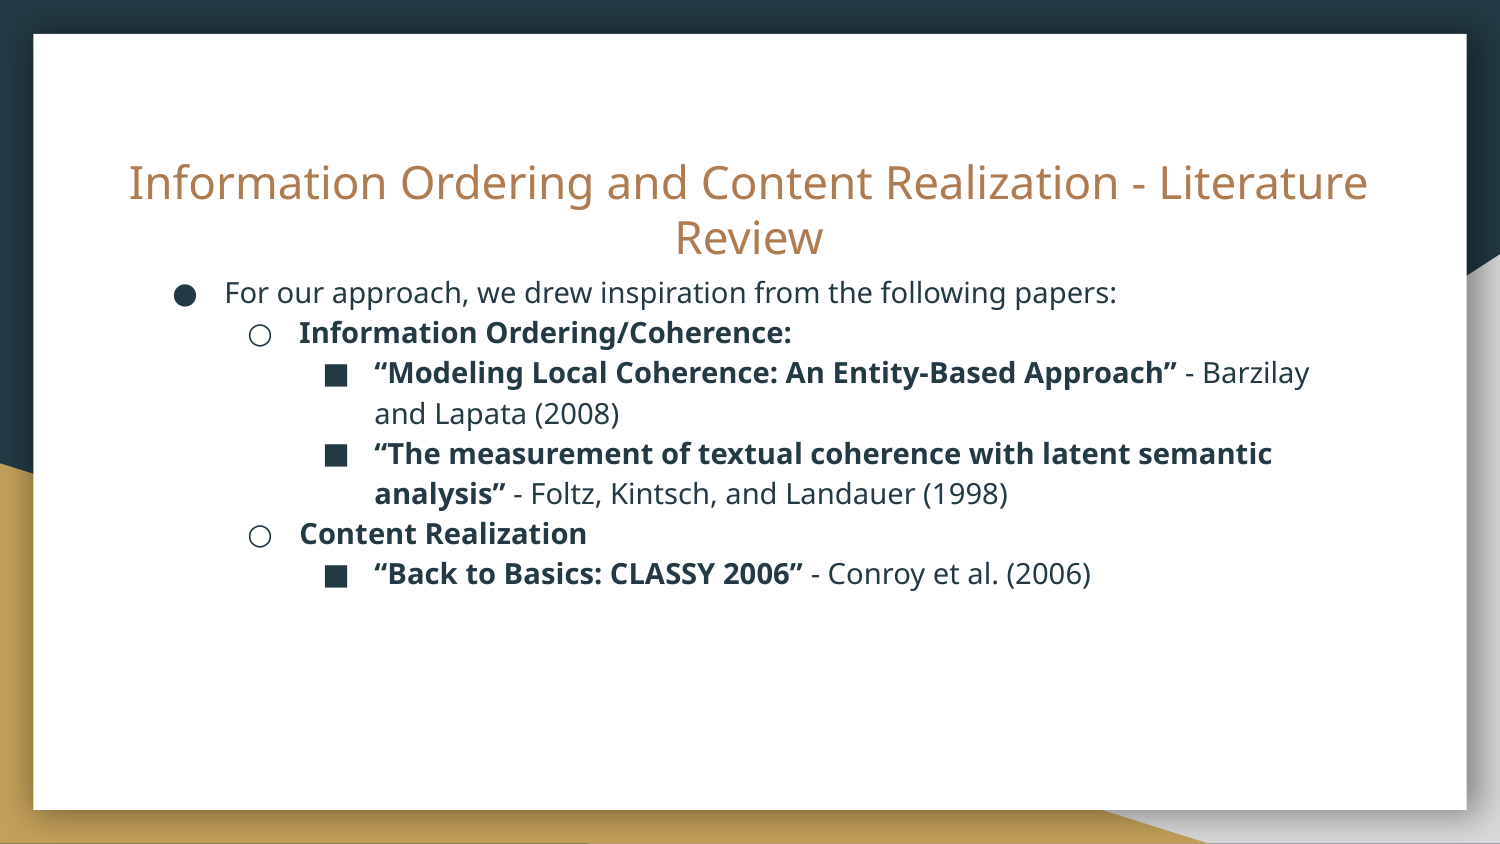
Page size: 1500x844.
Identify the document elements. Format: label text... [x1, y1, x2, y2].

title Information Ordering and Content Realization - Literature Review [55, 138, 1443, 296]
list For our approach, we drew inspiration from the following papers: Information Ordering/Coherence: “Modeling Local Coherence: An Entity-Based Approach” - Barzilay and Lapata (2008) “The measurement of textual coherence with latent semantic analysis” - Foltz, Kintsch, and Landauer (1998) Content Realization “Back to Basics: CLASSY 2006” - Conroy et al. (2006) [134, 254, 1366, 729]
